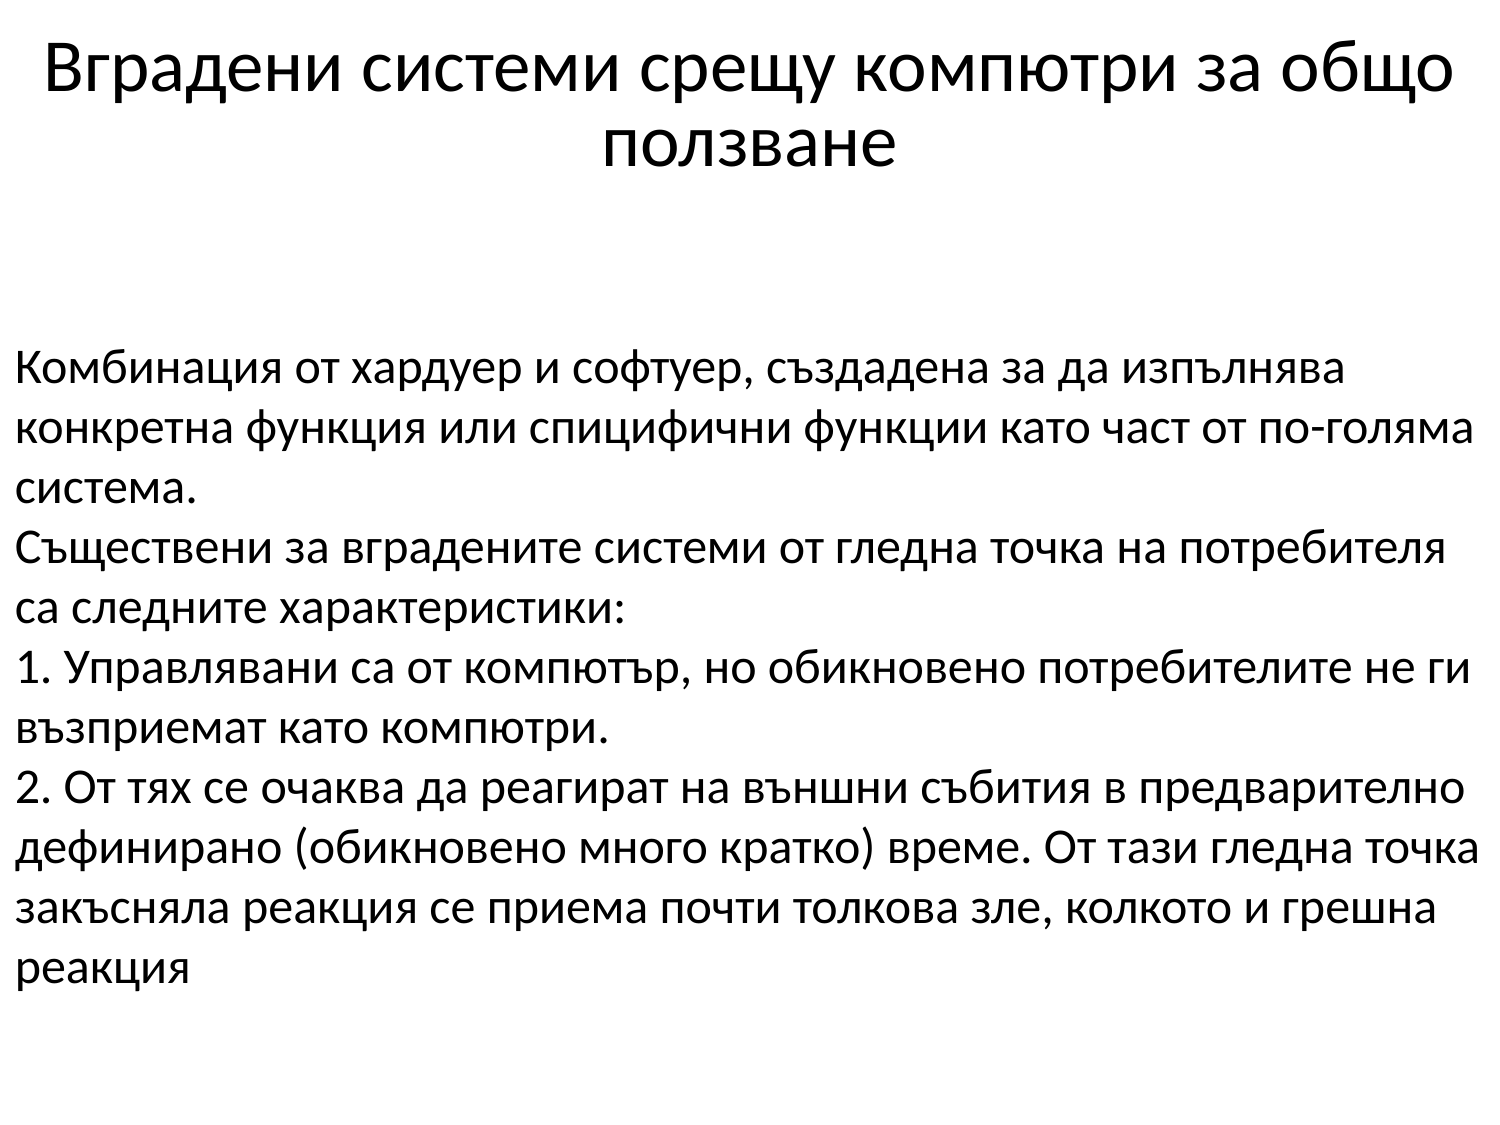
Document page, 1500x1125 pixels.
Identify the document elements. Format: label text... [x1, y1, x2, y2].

text_box Вградени системи срещу компютри за общо ползване [0, 0, 1500, 220]
text_box Комбинация от хардуер и софтуер, създадена за да изпълнява конкретна функция или спицифични функции като част от по-голяма система. Съществени за вградените системи от гледна точка на потребителя са следните характеристики: 1. Управлявани са от компютър, но обикновено потребителите не ги възприемат като компютри. 2. От тях се очаква да реагират на външни събития в предварително дефинирано (обикновено много кратко) време. От тази гледна точка закъсняла реакция се приема почти толкова зле, колкото и грешна реакция [0, 326, 1500, 926]
